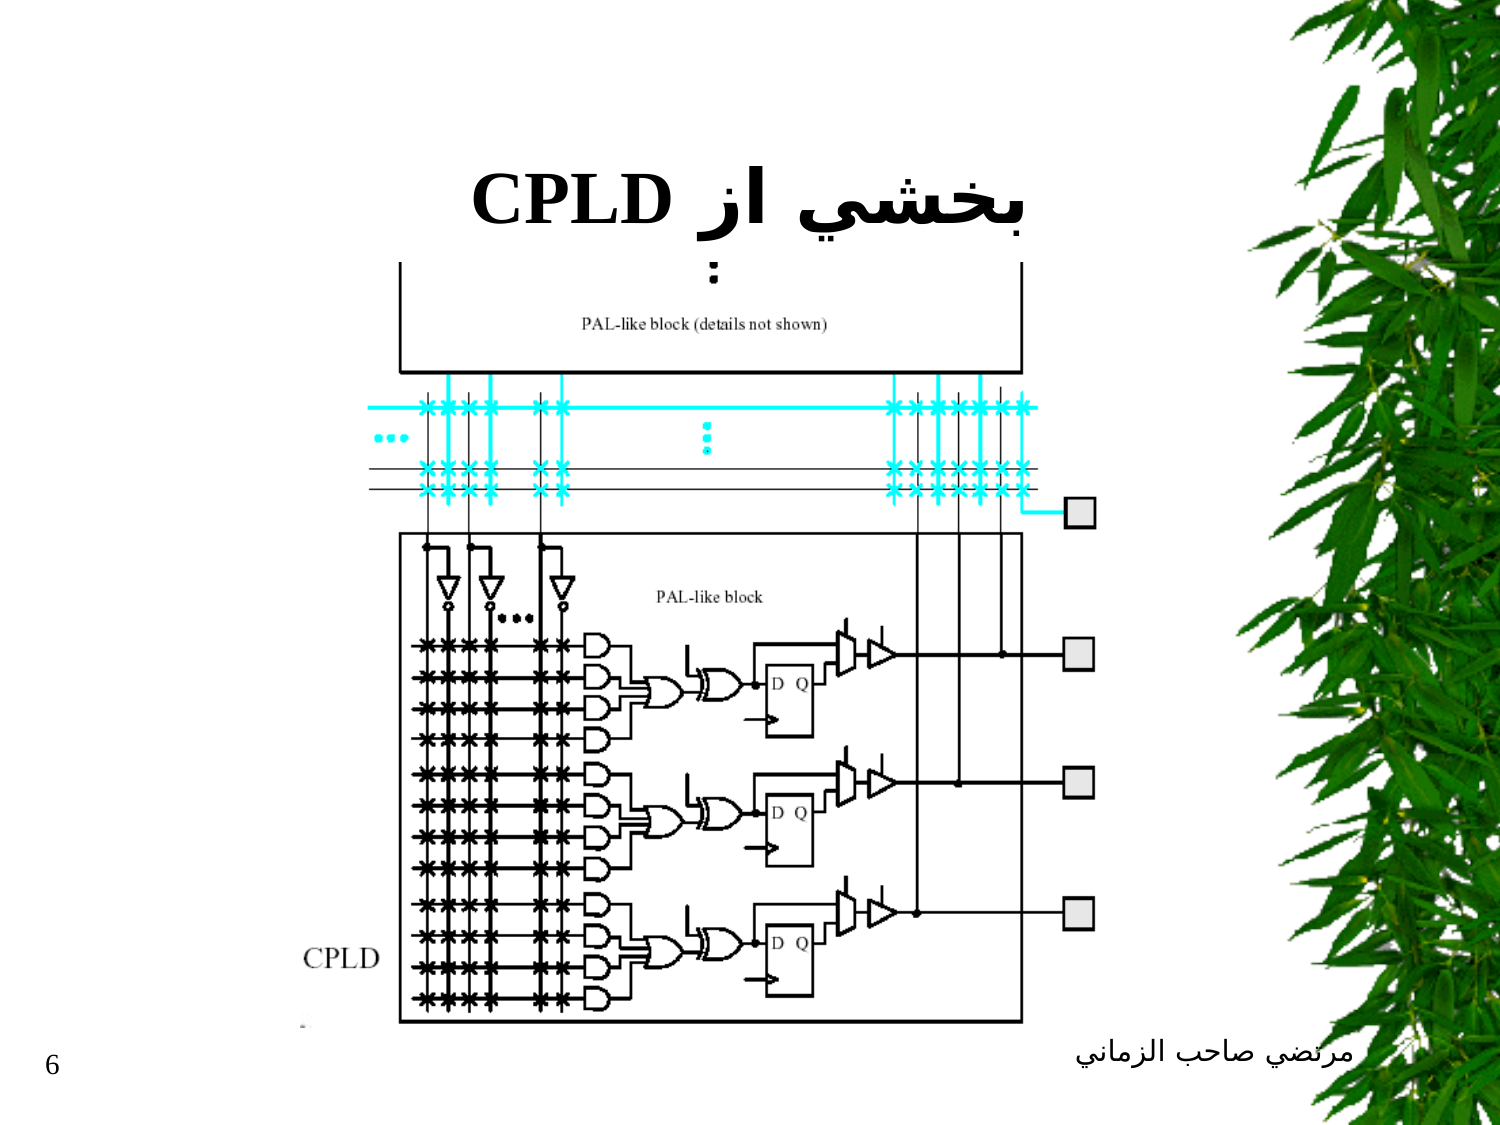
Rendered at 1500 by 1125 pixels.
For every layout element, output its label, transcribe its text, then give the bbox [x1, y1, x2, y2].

slide_number 6 [12, 1037, 76, 1101]
picture [299, 262, 1126, 1028]
footer مرتضي صاحب الزماني [912, 1024, 1388, 1101]
title بخشي از CPLD [112, 99, 1388, 288]
picture [1206, 0, 1500, 1125]
